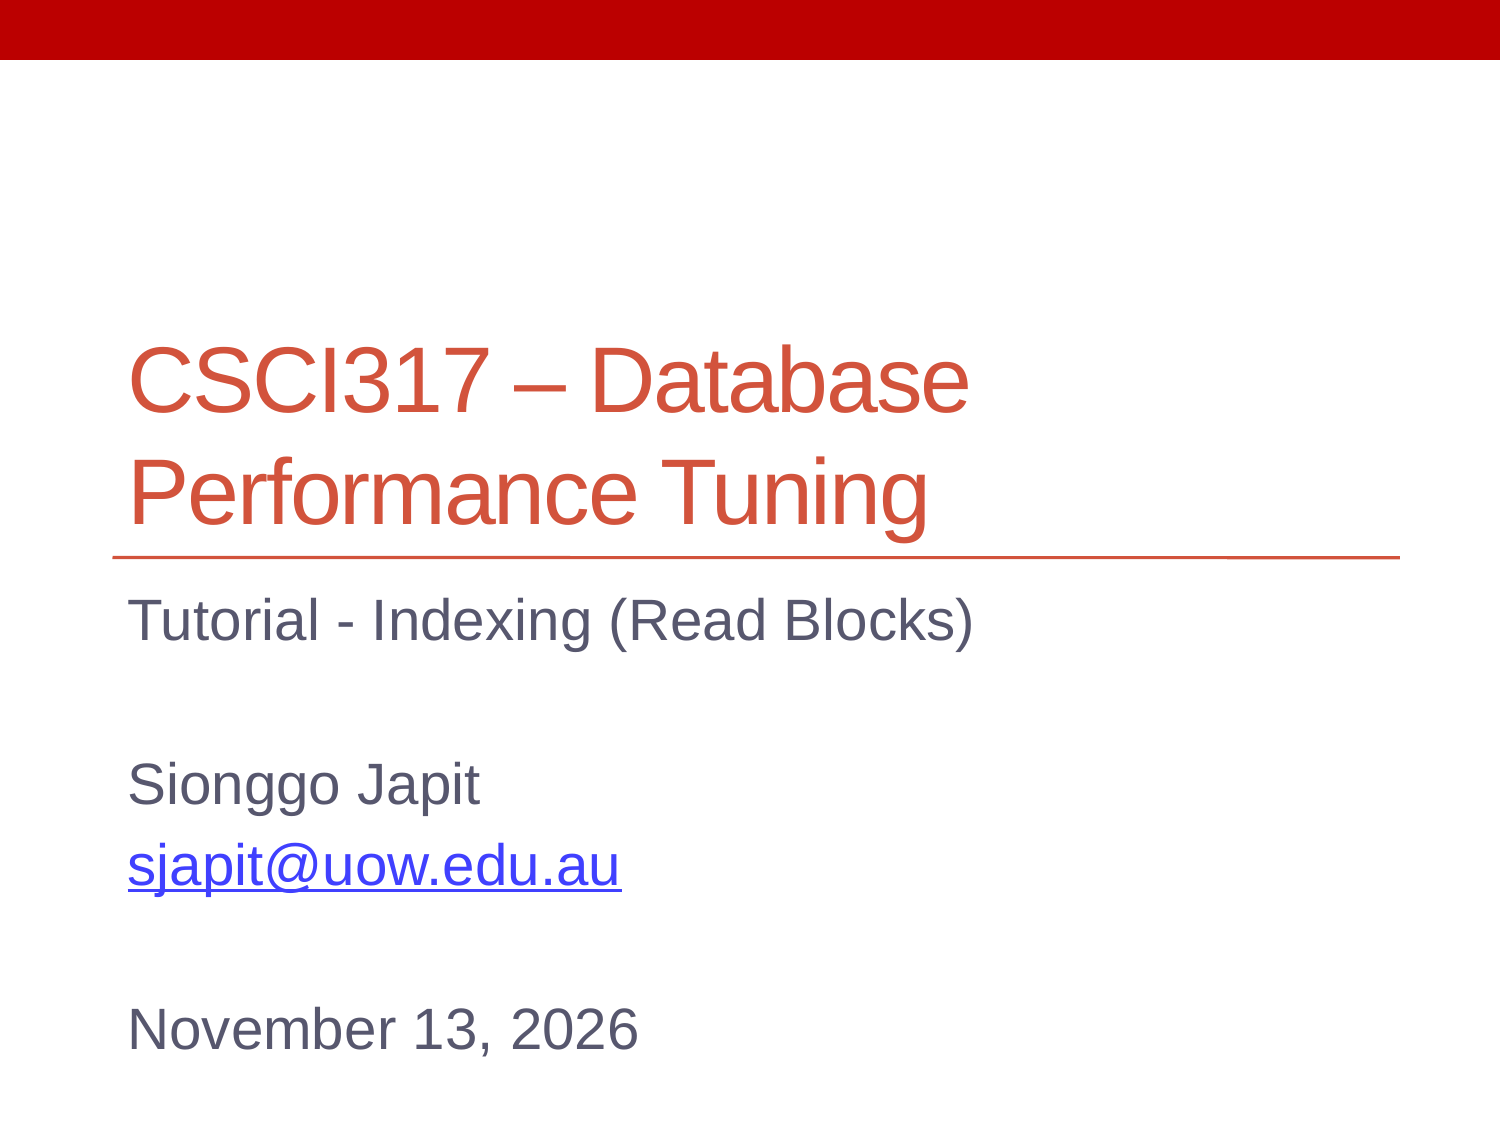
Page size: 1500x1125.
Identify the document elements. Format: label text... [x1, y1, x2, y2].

title CSCI317 – Database Performance Tuning [112, 309, 1388, 551]
subtitle Tutorial - Indexing (Read Blocks) Sionggo Japit sjapit@uow.edu.au 21 February 2019 [112, 575, 1400, 1059]
